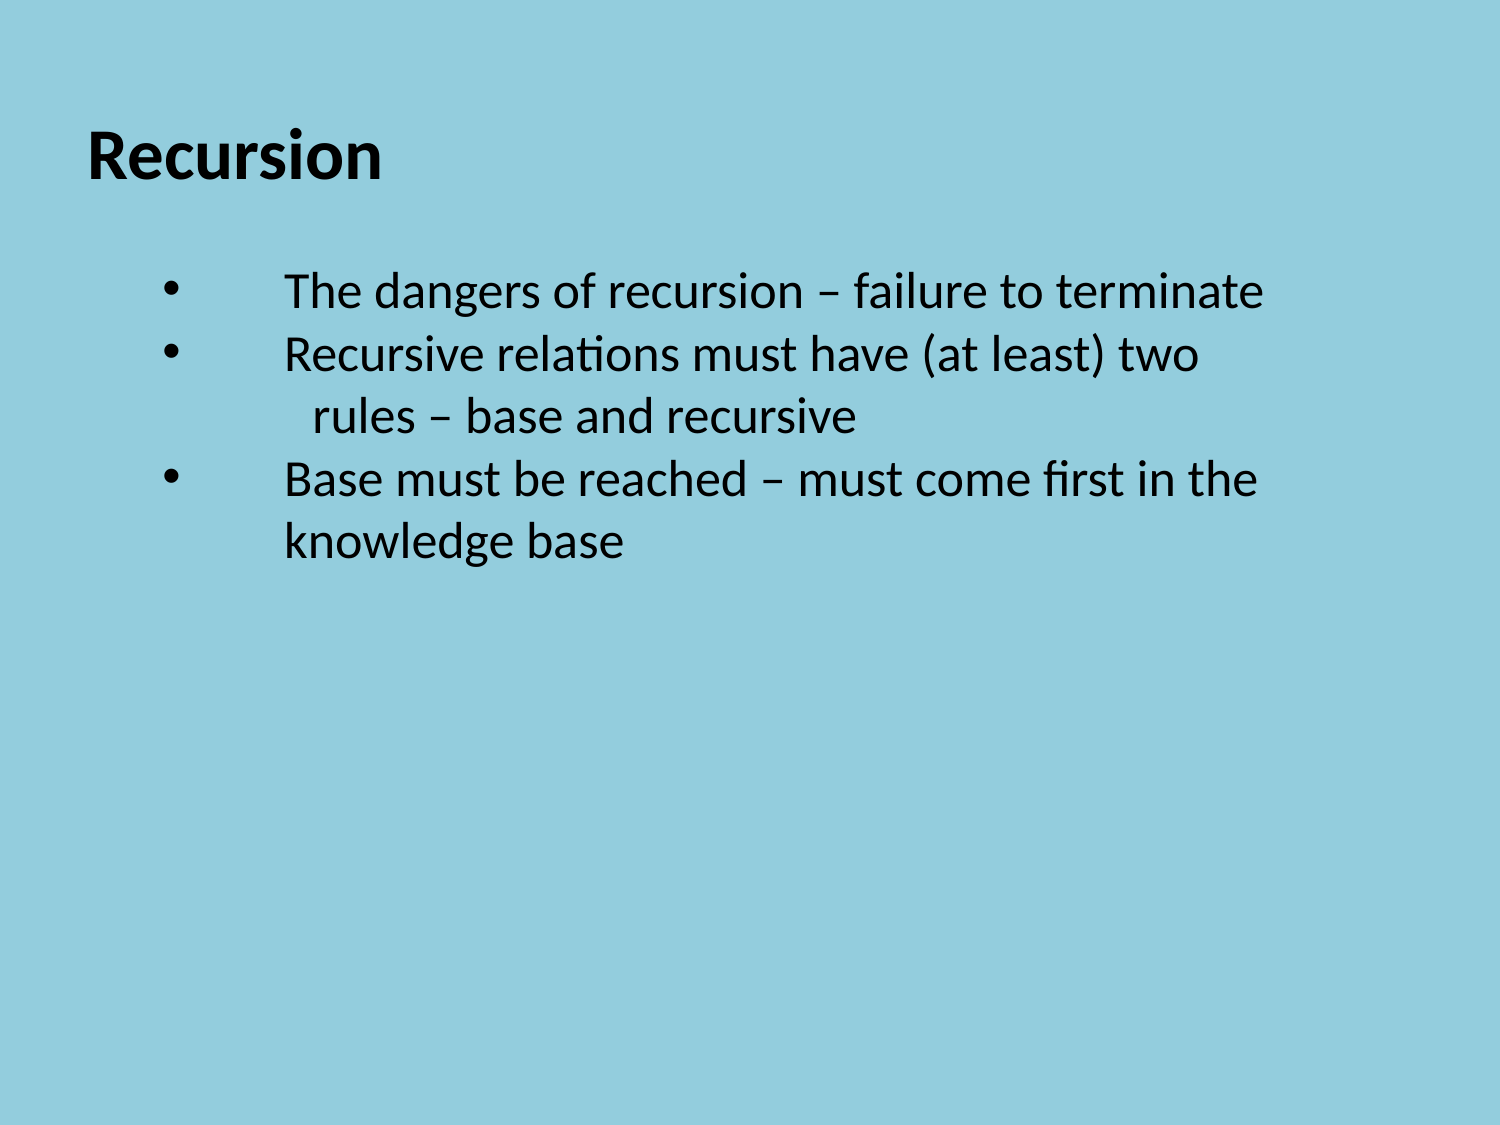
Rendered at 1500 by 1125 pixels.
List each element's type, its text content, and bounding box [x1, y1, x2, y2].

text_box Recursion The dangers of recursion – failure to terminate Recursive relations must have (at least) two rules – base and recursive Base must be reached – must come first in the knowledge base [0, 1, 1500, 638]
